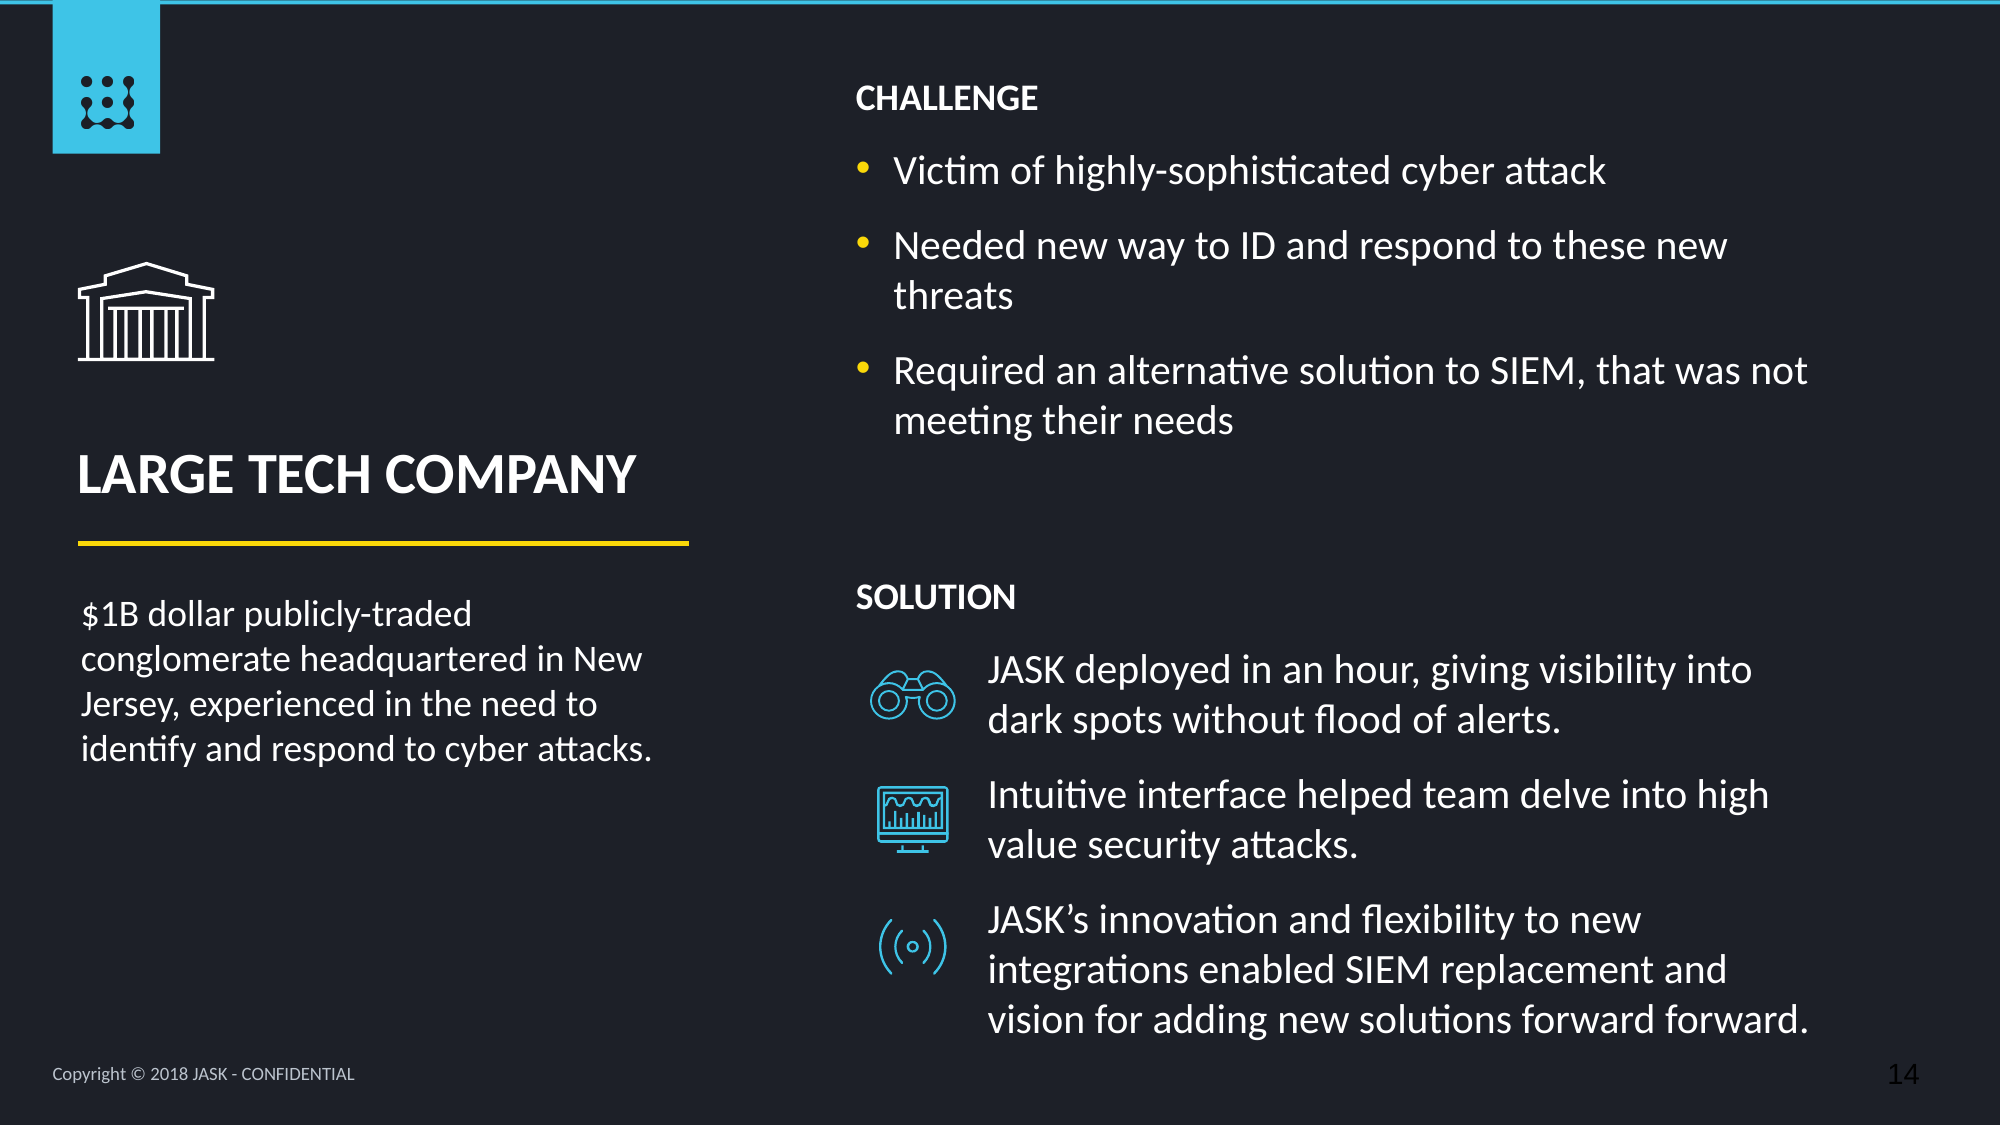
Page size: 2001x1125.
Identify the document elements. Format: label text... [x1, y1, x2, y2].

text_box LARGE TECH COMPANY [62, 427, 689, 514]
text_box CHALLENGE Victim of highly-sophisticated cyber attack Needed new way to ID and respond to these new threats Required an alternative solution to SIEM, that was not meeting their needs [840, 65, 1841, 454]
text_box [878, 918, 947, 975]
text_box $1B dollar publicly-traded conglomerate headquartered in New Jersey, experienced in the need to identify and respond to cyber attacks. [65, 581, 689, 733]
text_box [870, 670, 956, 720]
text_box SOLUTION JASK deployed in an hour, giving visibility into dark spots without flood of alerts. Intuitive interface helped team delve into high value security attacks. JASK’s innovation and flexibility to new integrations enabled SIEM replacement and vision for adding new solutions forward forward. [840, 564, 1841, 1004]
picture [81, 76, 134, 129]
footer Copyright © 2018 JASK - CONFIDENTIAL [52, 1042, 603, 1103]
slide_number 14 [1872, 1042, 1948, 1103]
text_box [876, 785, 949, 854]
text_box [77, 261, 215, 362]
